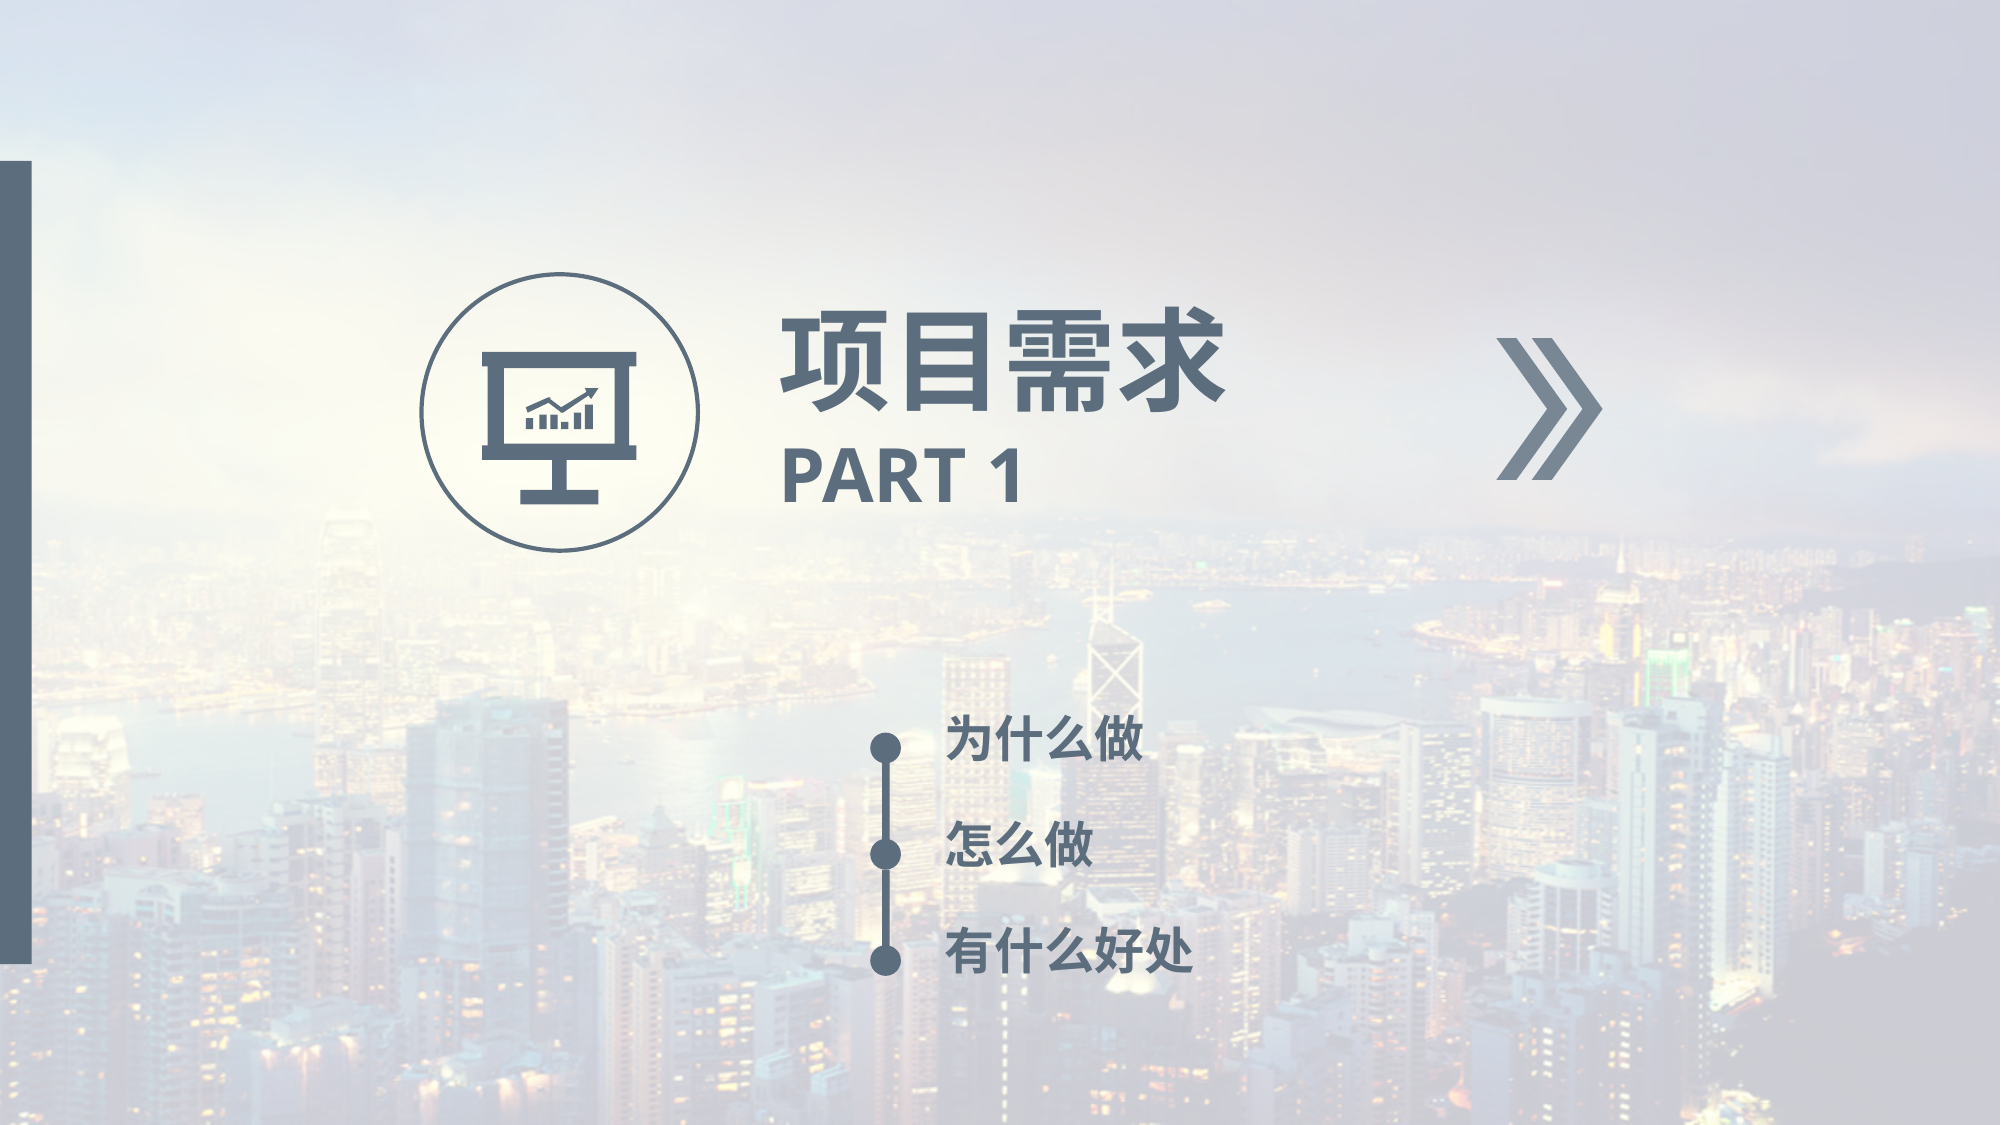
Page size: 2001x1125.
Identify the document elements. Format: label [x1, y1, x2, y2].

text_box [421, 273, 699, 551]
picture [0, 0, 2000, 1125]
